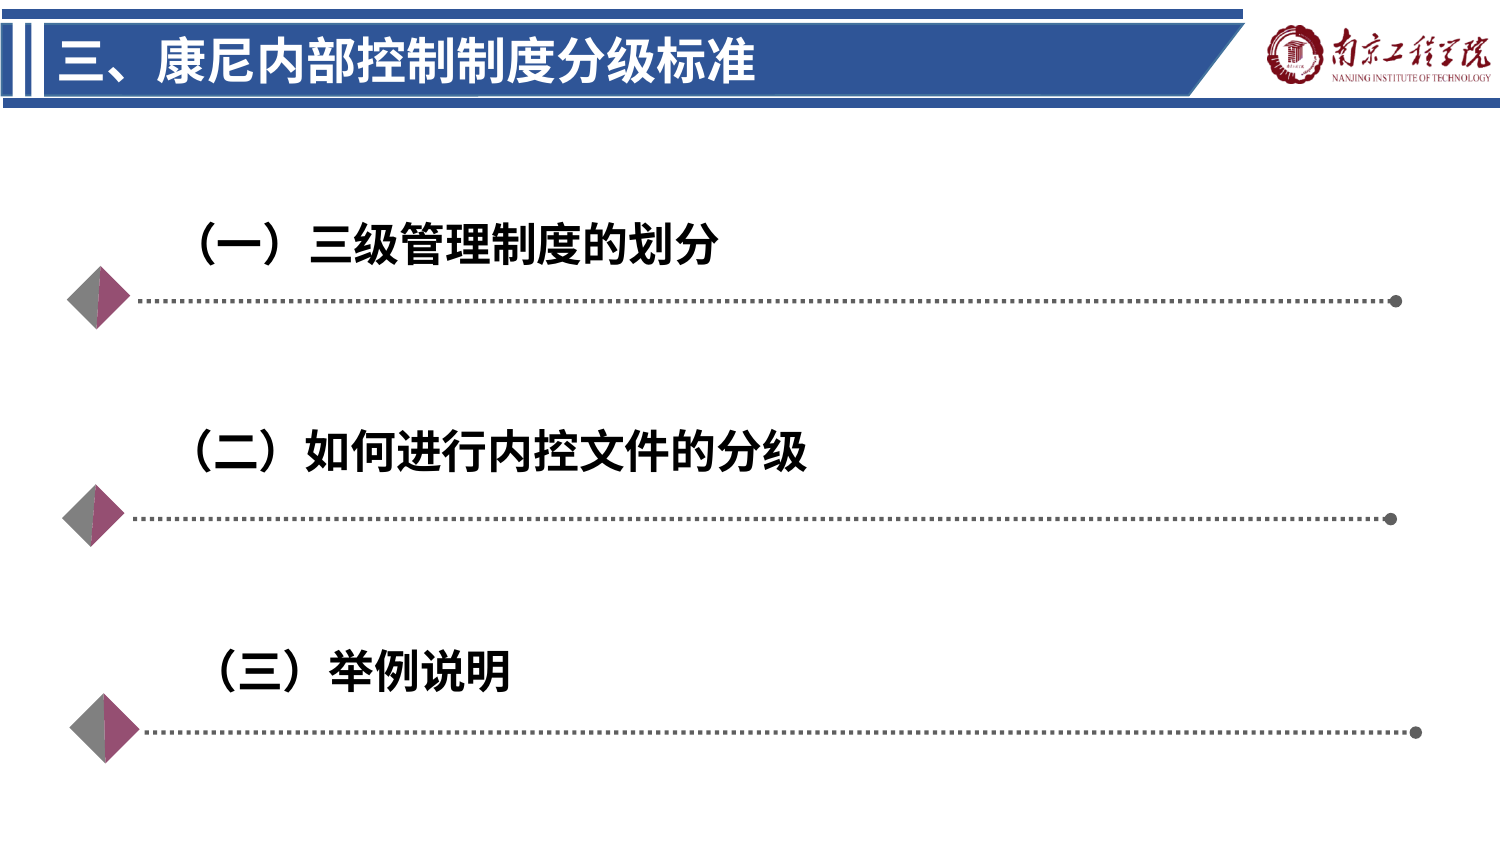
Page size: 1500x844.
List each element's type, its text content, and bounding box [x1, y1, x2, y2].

text_box （二）如何进行内控文件的分级 [110, 387, 1414, 486]
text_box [74, 276, 1396, 319]
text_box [69, 495, 1391, 536]
text_box （一）三级管理制度的划分 [118, 181, 1396, 276]
picture [1267, 25, 1491, 84]
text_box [80, 702, 1416, 754]
text_box 三、康尼内部控制制度分级标准 [45, 19, 1179, 108]
text_box （三）举例说明 [118, 607, 1422, 705]
